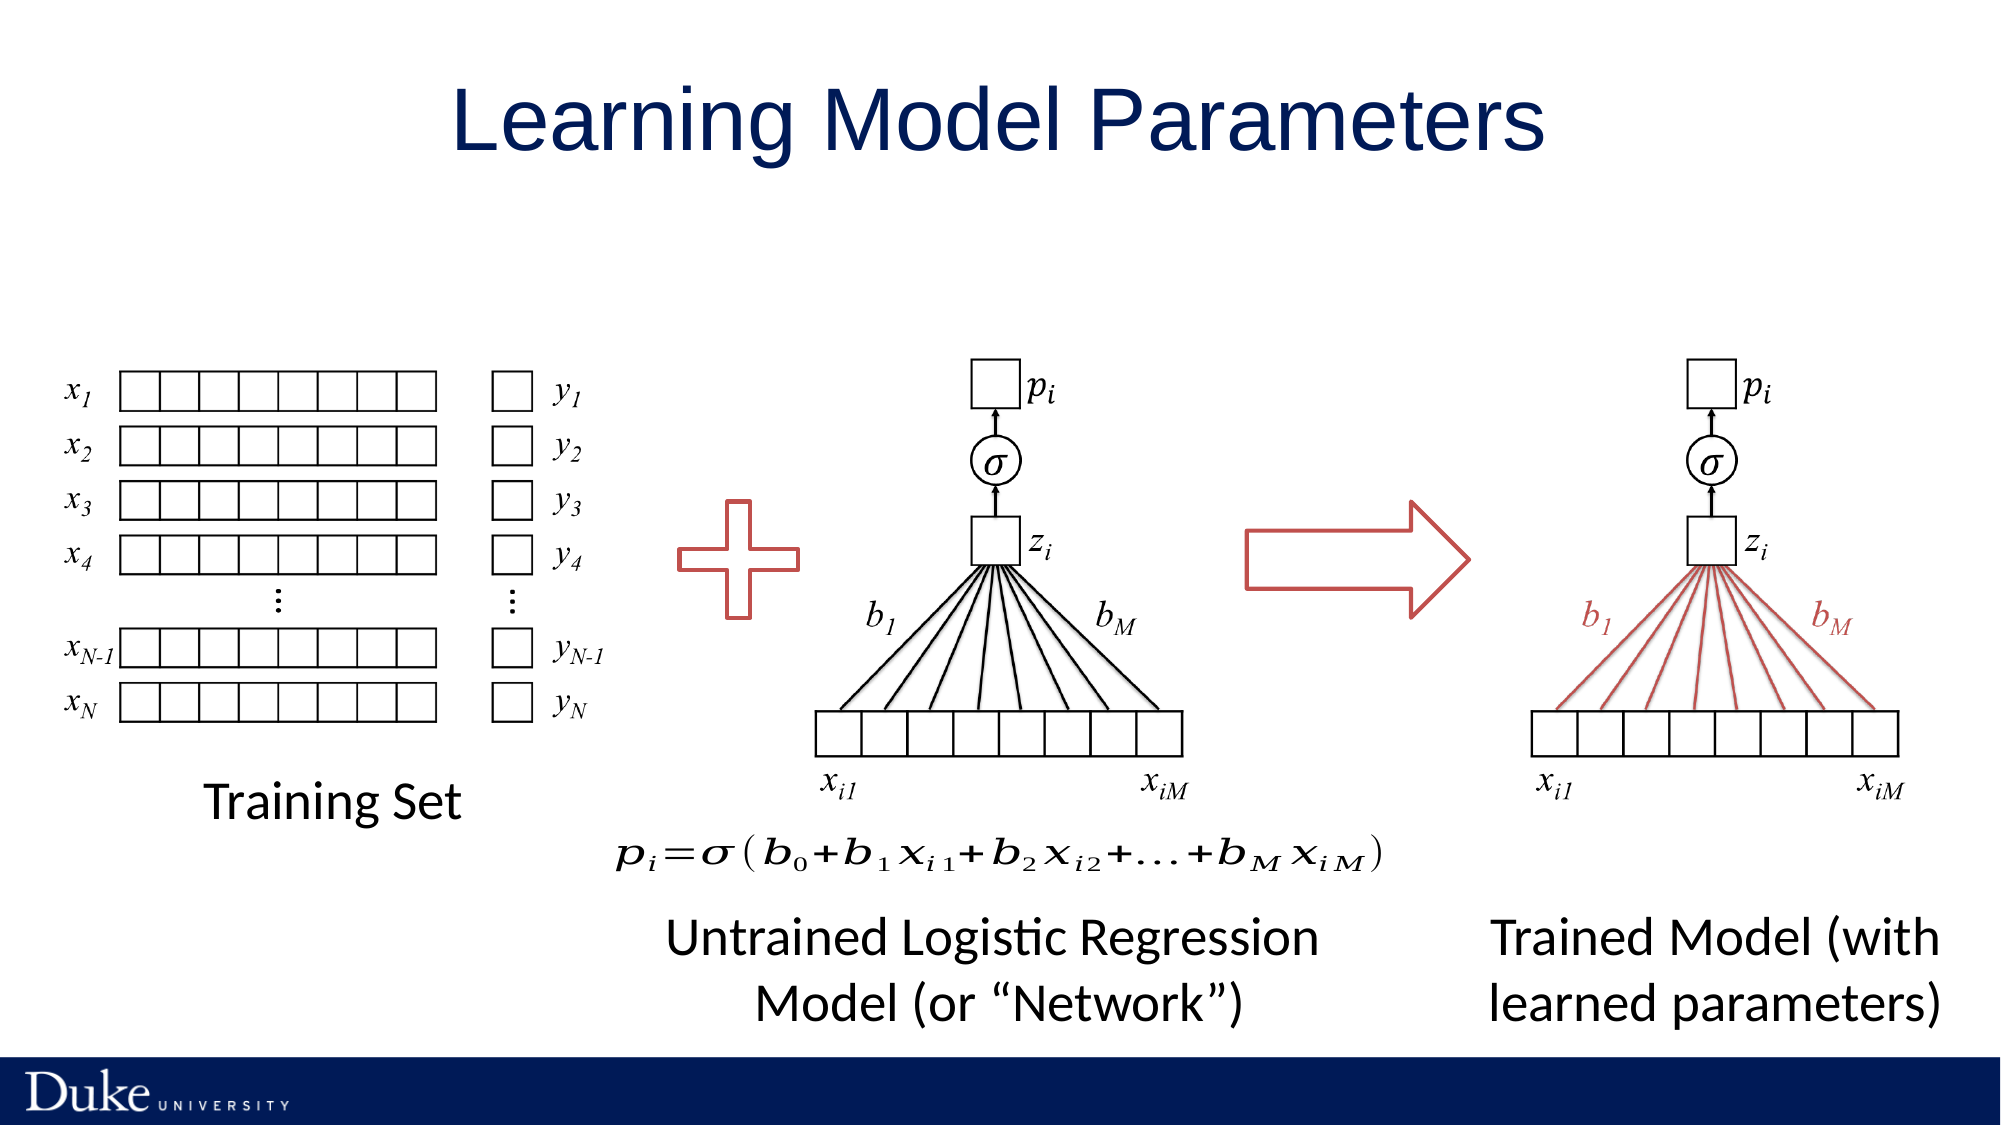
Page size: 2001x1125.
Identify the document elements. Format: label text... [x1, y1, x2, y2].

picture [0, 0, 2001, 1125]
text_box Trained Model (with learned parameters) [1463, 893, 1969, 1040]
text_box [1244, 499, 1472, 620]
text_box Untrained Logistic Regression Model (or “Network”) [650, 893, 1350, 1040]
text_box Training Set [188, 757, 479, 838]
title Learning Model Parameters [99, 20, 1900, 209]
text_box [677, 499, 792, 620]
